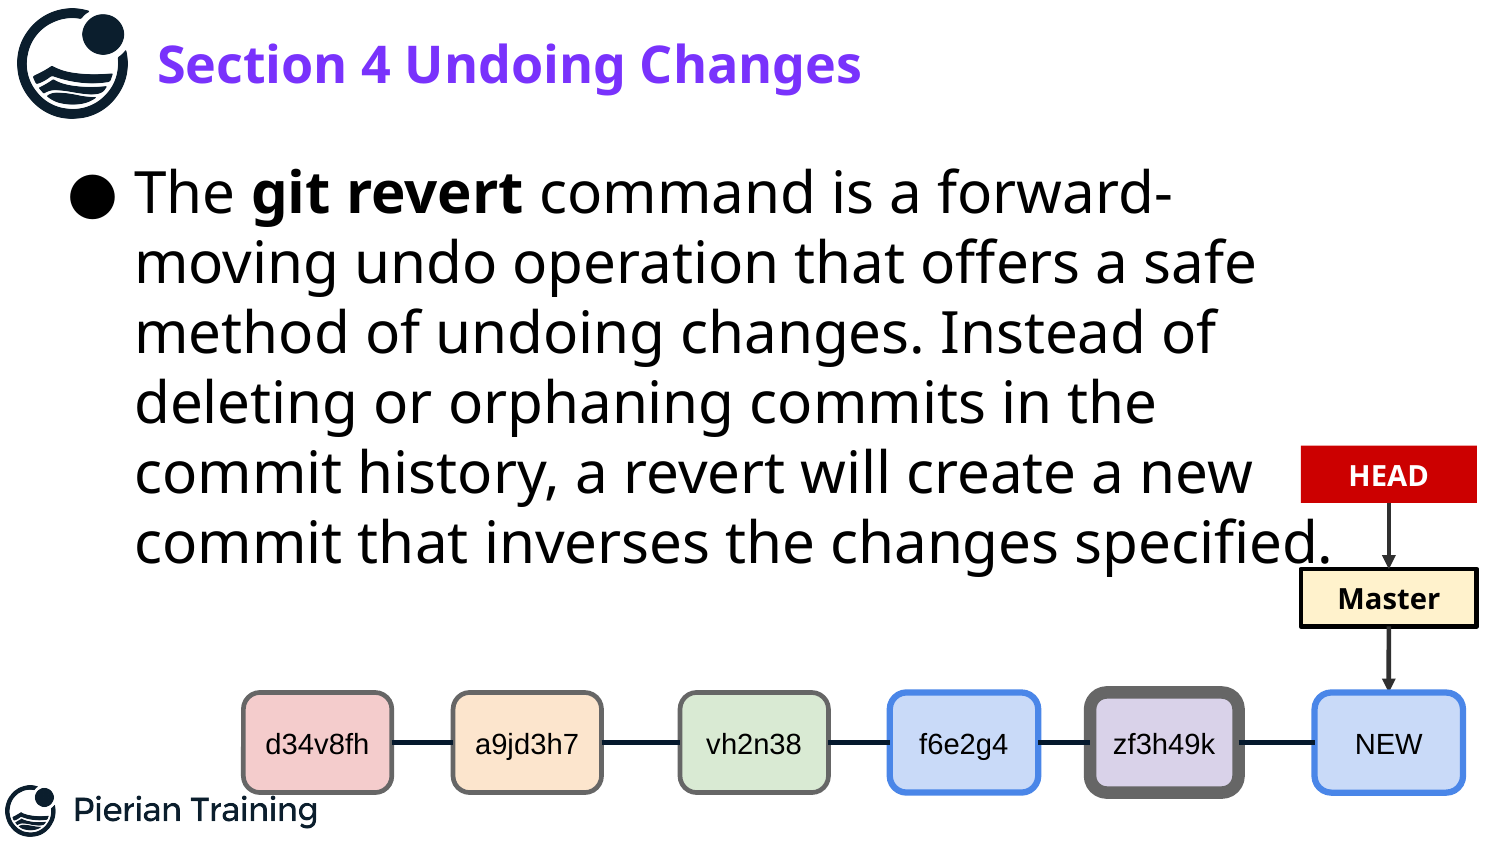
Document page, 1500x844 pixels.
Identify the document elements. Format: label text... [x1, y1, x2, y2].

text_box The git revert command is a forward-moving undo operation that offers a safe method of undoing changes. Instead of deleting or orphaning commits in the commit history, a revert will create a new commit that inverses the changes specified. [44, 140, 1353, 591]
text_box NEW [1314, 692, 1464, 793]
text_box zf3h49k [1090, 692, 1239, 793]
text_box a9jd3h7 [453, 692, 602, 793]
text_box Section 4 Undoing Changes [142, 16, 1239, 110]
text_box Master [1300, 569, 1477, 627]
picture [4, 785, 318, 837]
text_box d34v8fh [243, 692, 392, 793]
picture [16, 8, 128, 120]
text_box f6e2g4 [889, 692, 1039, 793]
text_box vh2n38 [679, 692, 829, 793]
text_box HEAD [1300, 445, 1477, 503]
